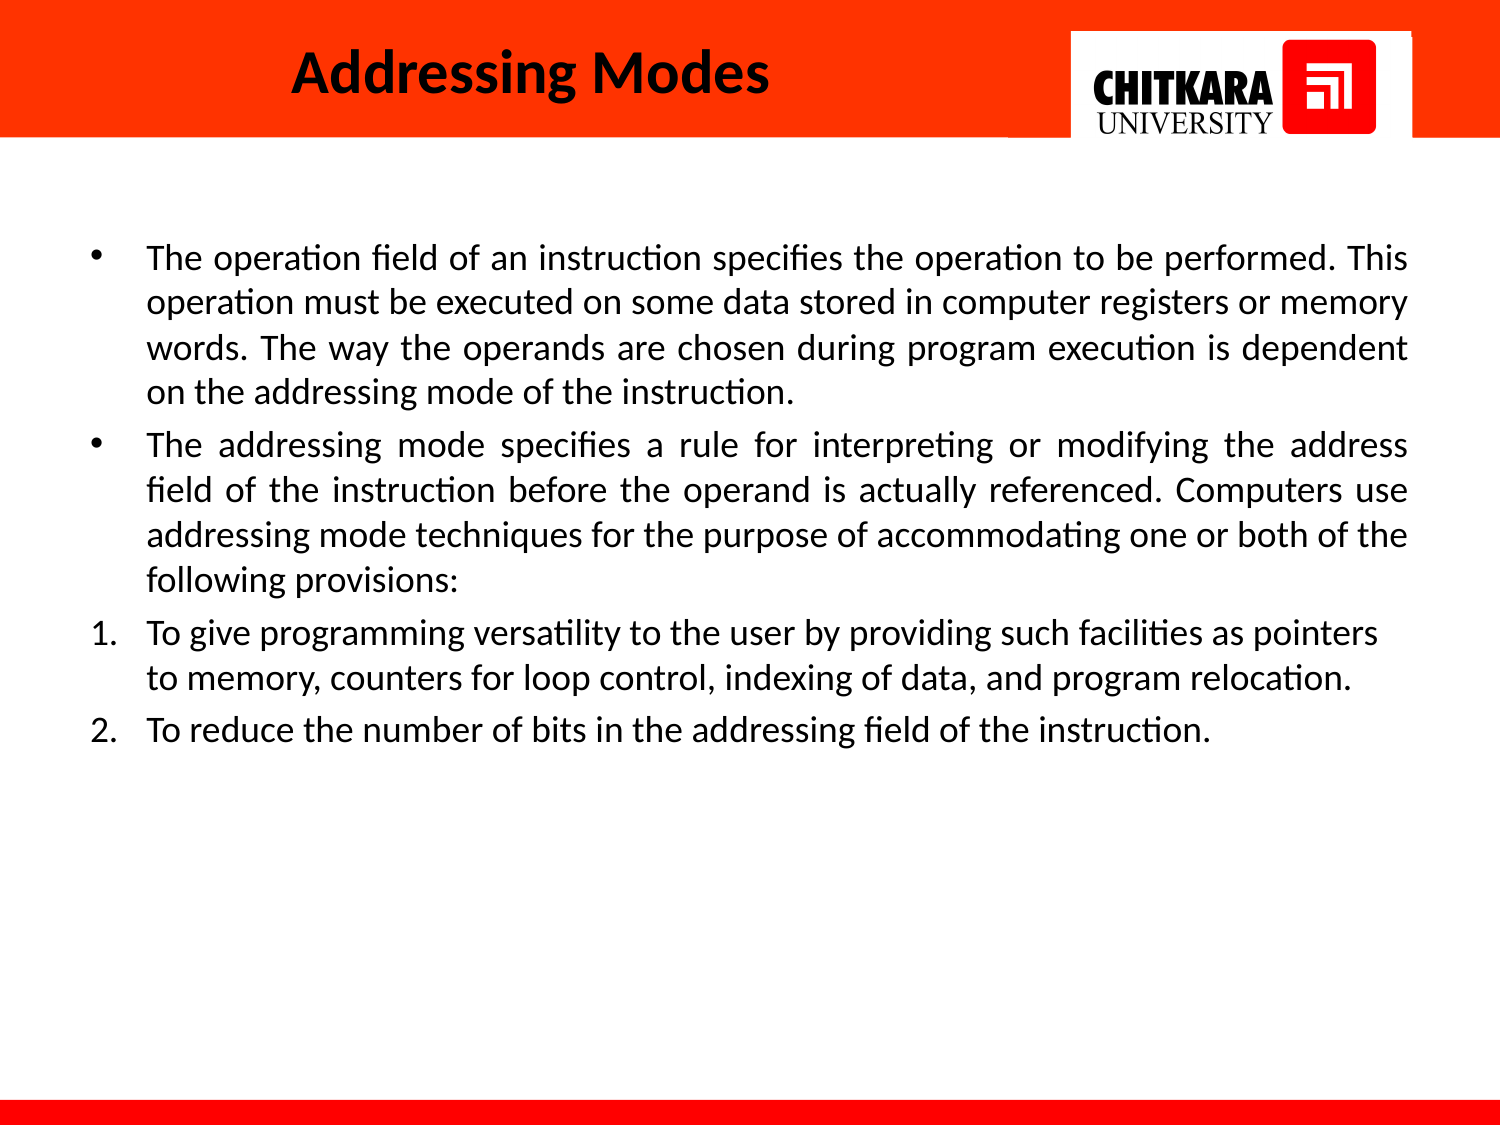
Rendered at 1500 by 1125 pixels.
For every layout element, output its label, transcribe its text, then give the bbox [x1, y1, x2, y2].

list The operation field of an instruction specifies the operation to be performed. This operation must be executed on some data stored in computer registers or memory words. The way the operands are chosen during program execution is dependent on the addressing mode of the instruction. The addressing mode specifies a rule for interpreting or modifying the address field of the instruction before the operand is actually referenced. Computers use addressing mode techniques for the purpose of accommodating one or both of the following provisions: To give programming versatility to the user by providing such facilities as pointers to memory, counters for loop control, indexing of data, and program relocation. To reduce the number of bits in the addressing field of the instruction. [74, 224, 1426, 968]
title Addressing Modes [0, 0, 1063, 138]
picture [1074, 37, 1391, 138]
